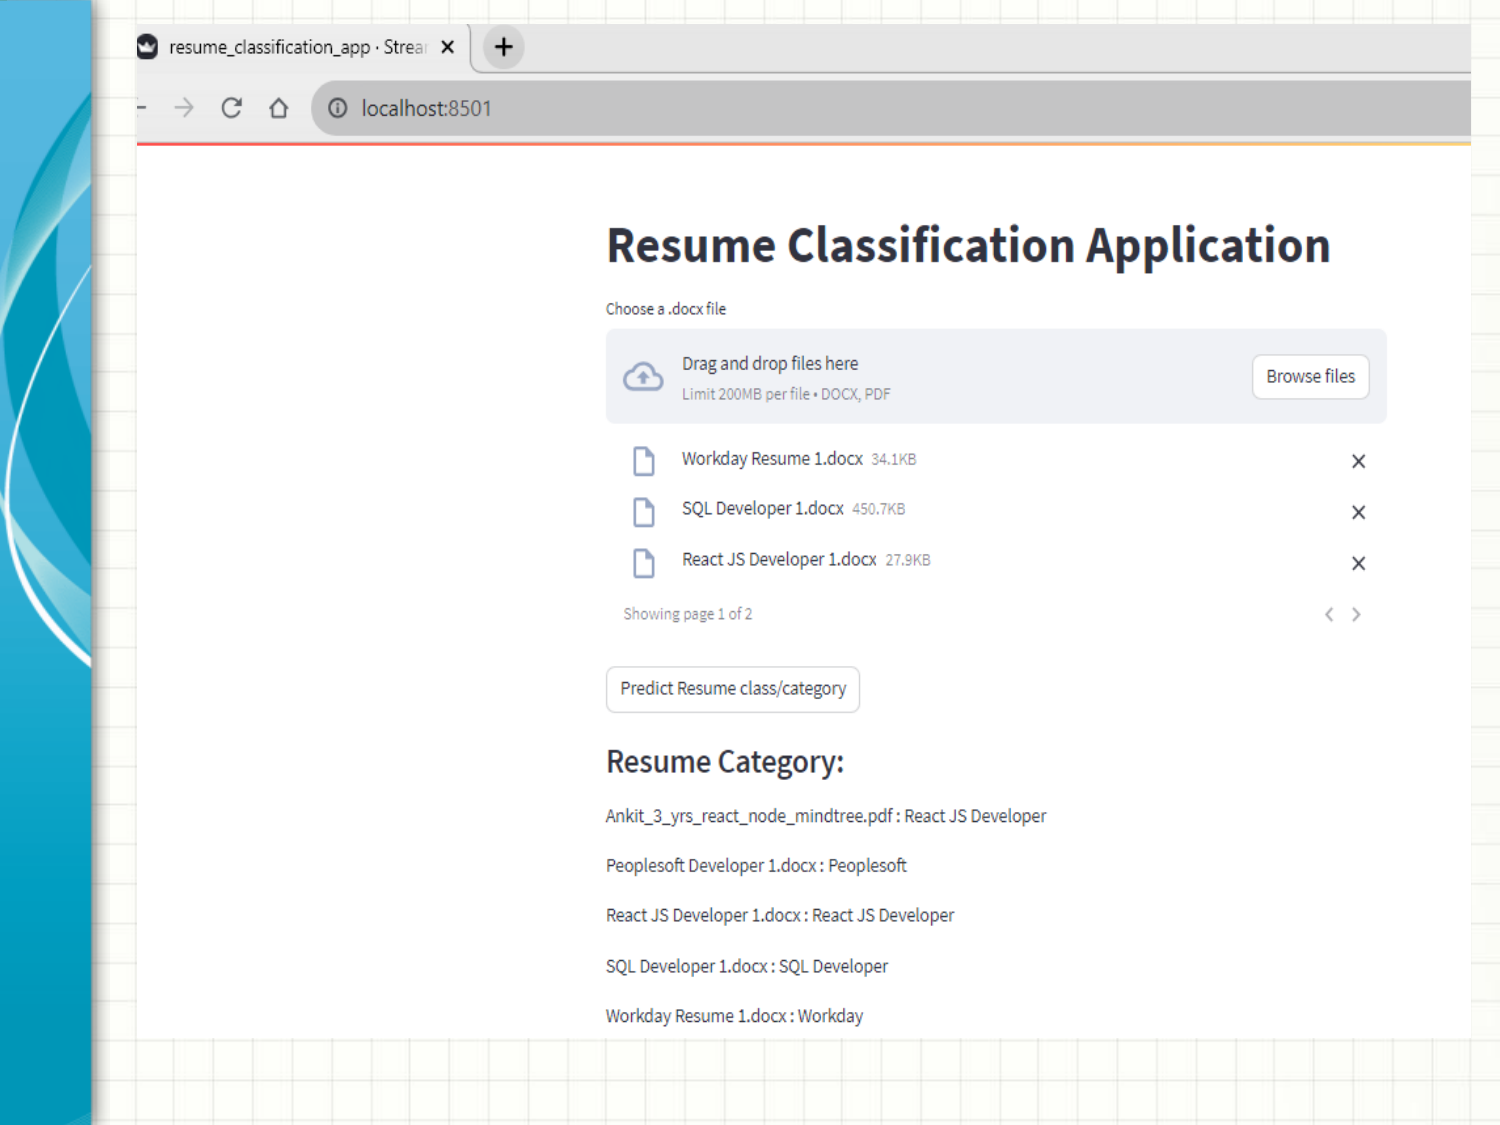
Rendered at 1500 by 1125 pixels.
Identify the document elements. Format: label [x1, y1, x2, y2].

picture [0, 0, 1500, 1125]
list [137, 24, 1471, 1038]
